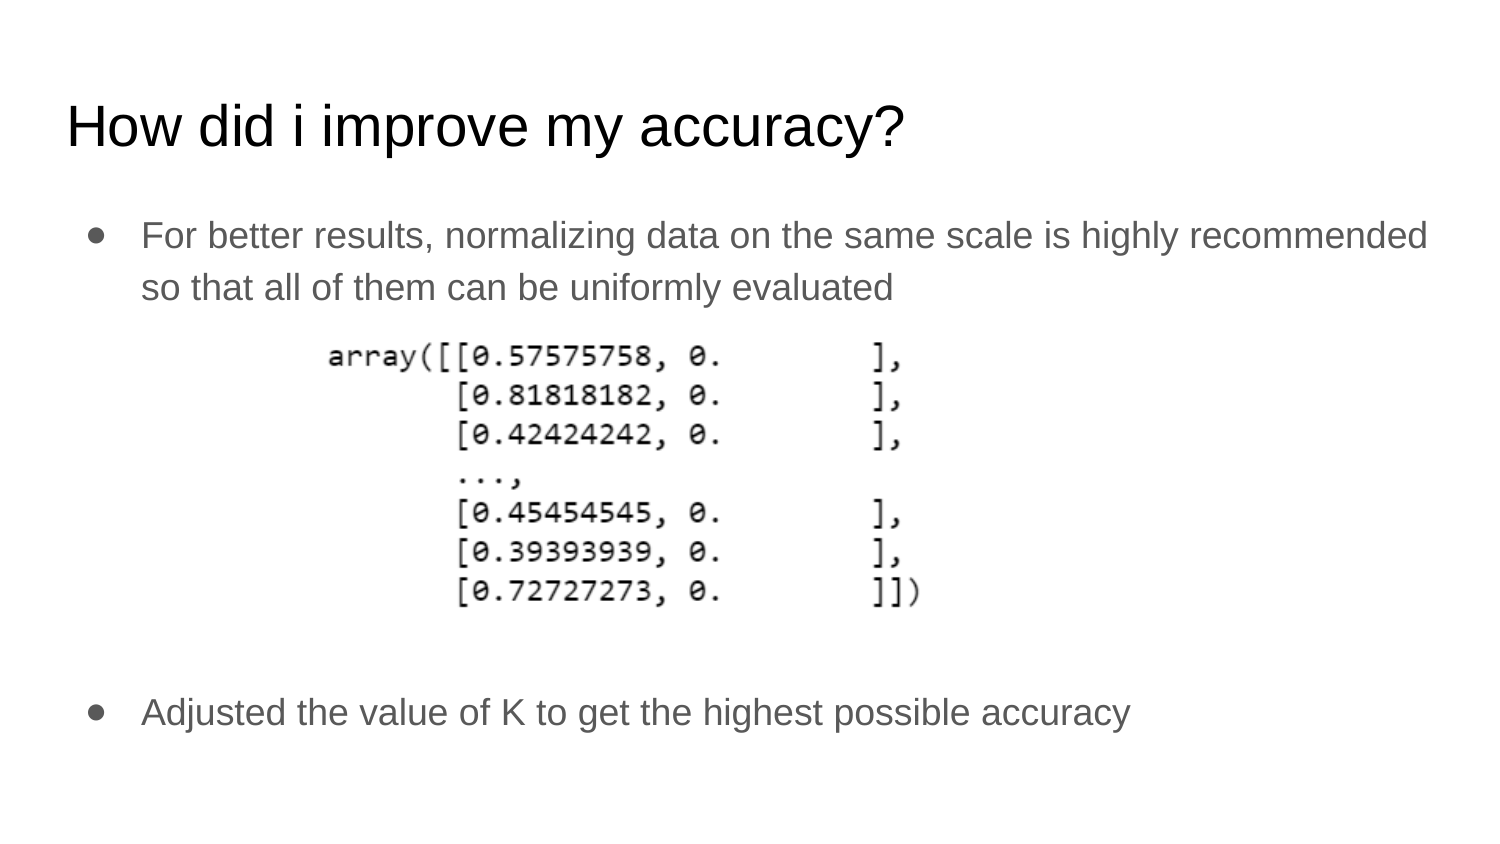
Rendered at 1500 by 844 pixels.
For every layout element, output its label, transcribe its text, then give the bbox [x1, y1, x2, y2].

list For better results, normalizing data on the same scale is highly recommended so that all of them can be uniformly evaluated Adjusted the value of K to get the highest possible accuracy [51, 189, 1449, 750]
title How did i improve my accuracy? [51, 72, 1449, 167]
picture [305, 327, 937, 638]
